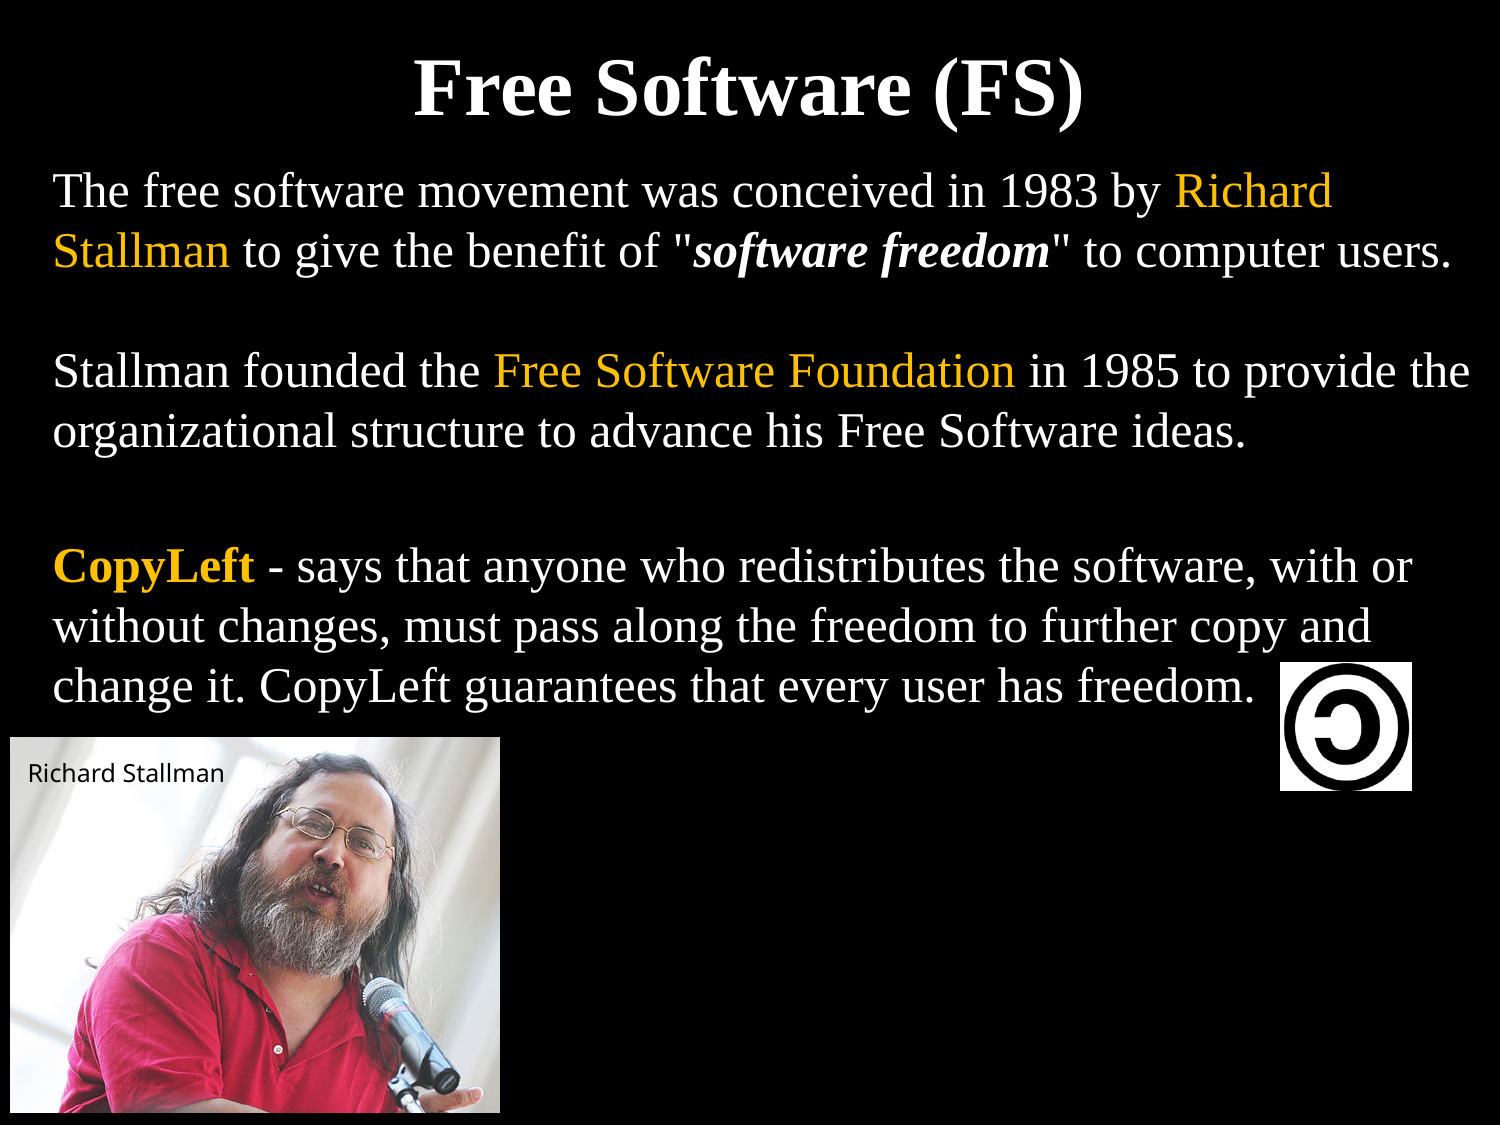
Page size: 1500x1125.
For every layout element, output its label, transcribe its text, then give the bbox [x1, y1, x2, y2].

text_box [37, 524, 1500, 791]
picture [9, 737, 501, 1113]
text_box Free Software (FS) [0, 24, 1500, 140]
text_box The free software movement was conceived in 1983 by Richard Stallman to give the benefit of "software freedom" to computer users. Stallman founded the Free Software Foundation in 1985 to provide the organizational structure to advance his Free Software ideas. [37, 149, 1500, 465]
